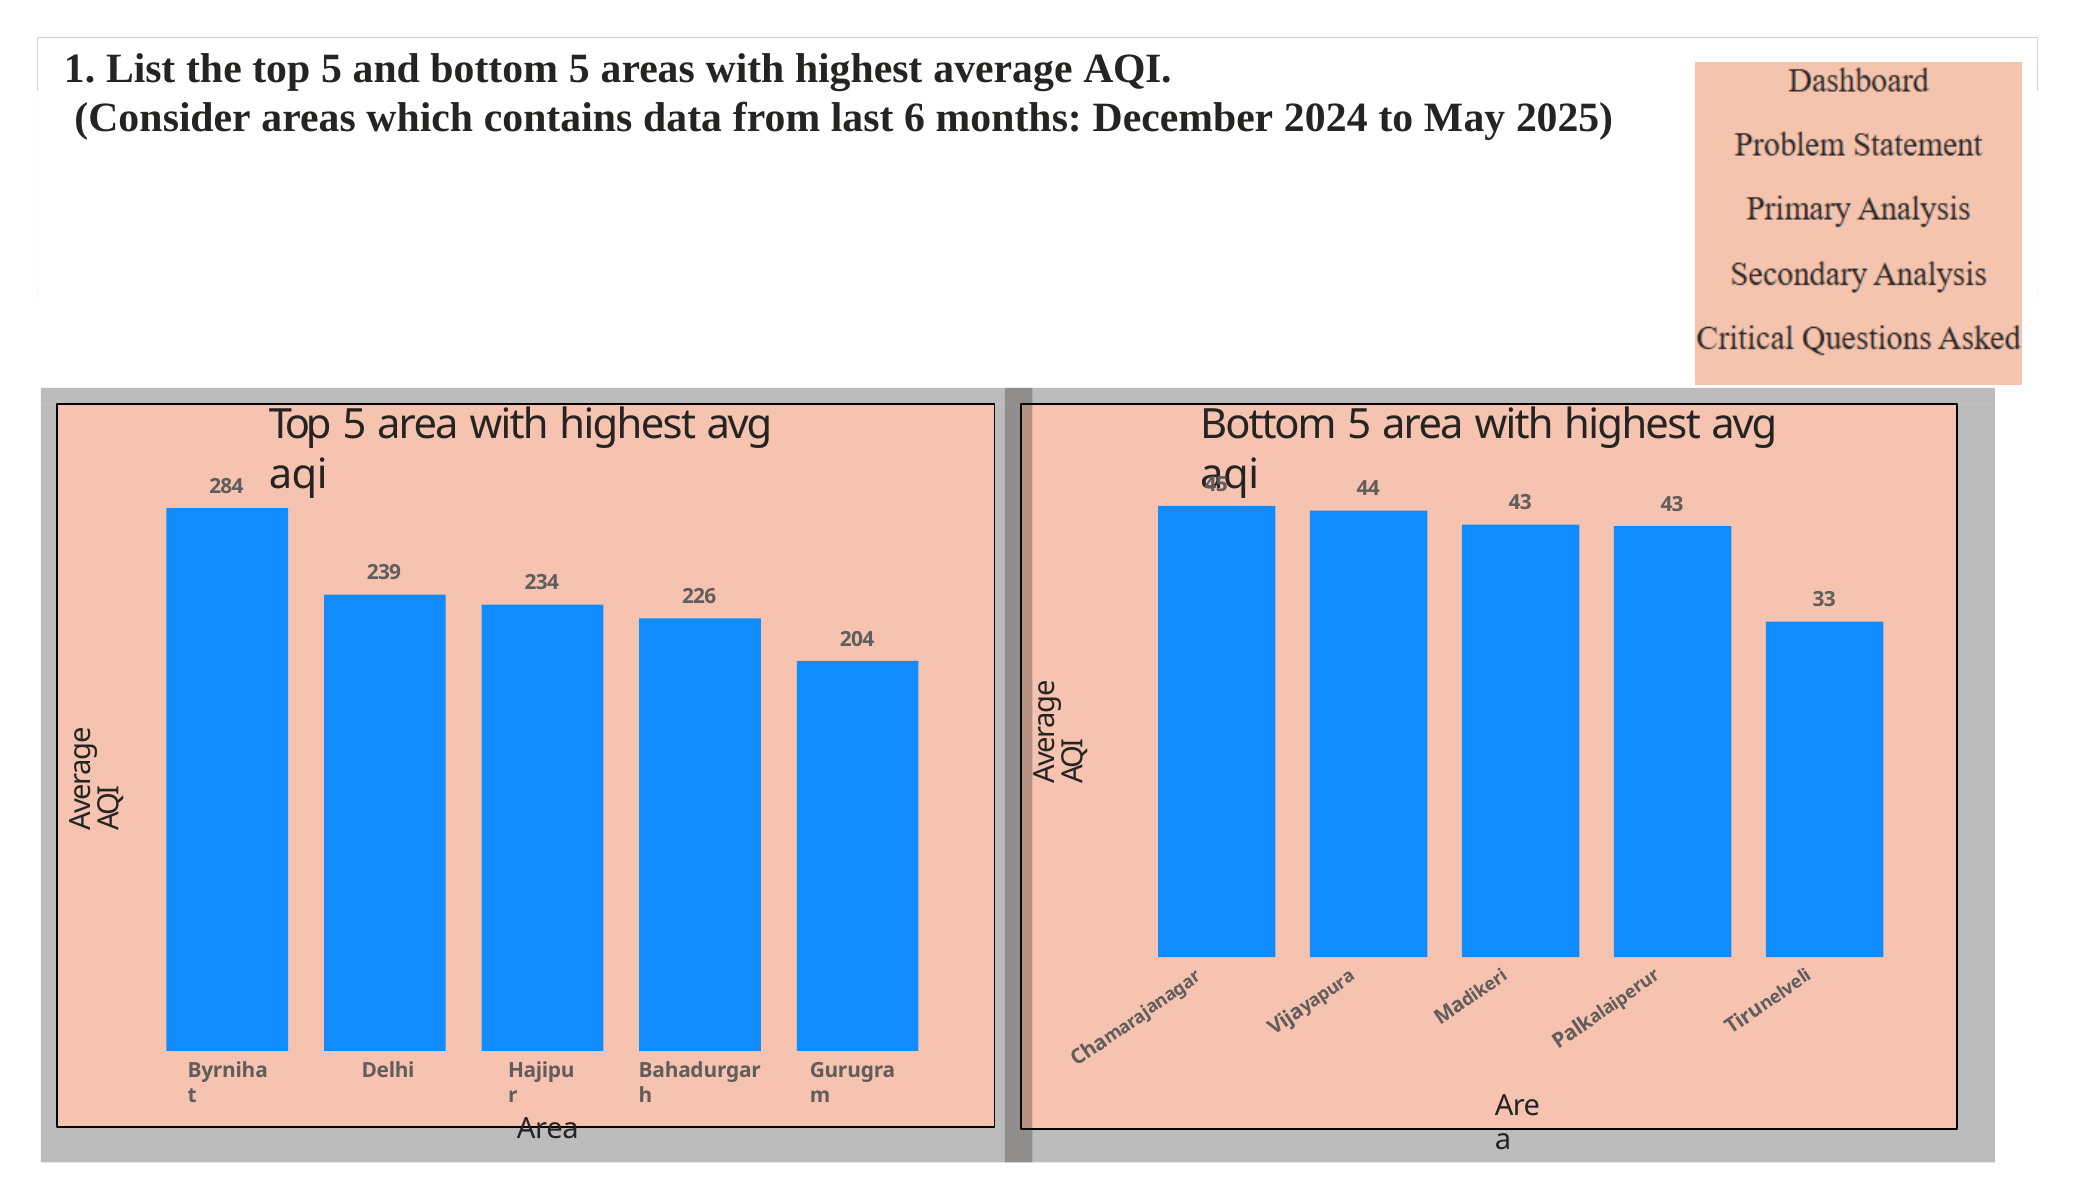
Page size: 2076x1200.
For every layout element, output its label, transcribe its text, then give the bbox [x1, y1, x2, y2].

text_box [37, 37, 2038, 1163]
picture [1694, 62, 2023, 385]
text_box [40, 387, 1884, 1163]
title 2. Who are the major competitors in the Indian air purifier market, and what [1887, 67, 2024, 1163]
